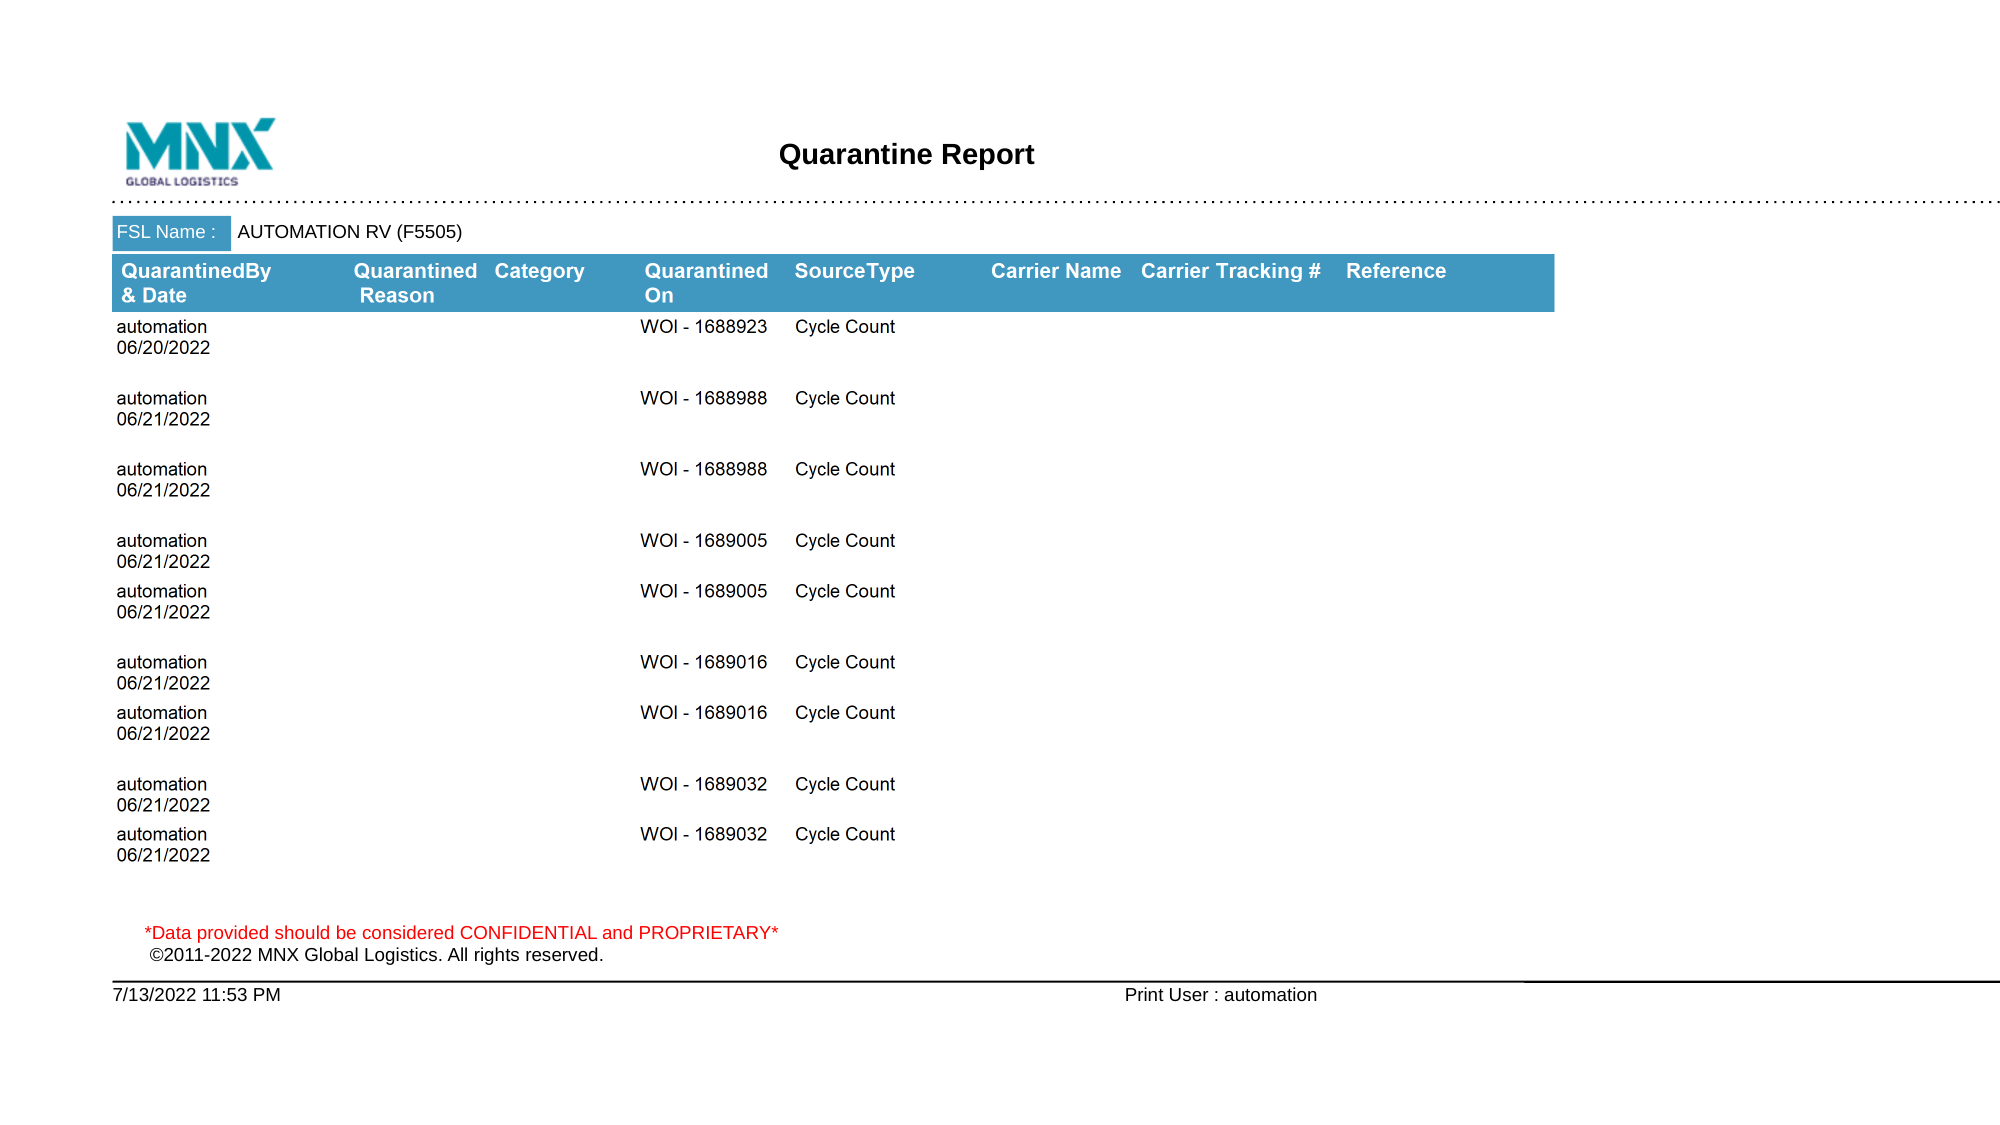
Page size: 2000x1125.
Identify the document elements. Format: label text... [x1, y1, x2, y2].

text_box *Data provided should be considered CONFIDENTIAL and PROPRIETARY* [144, 920, 1158, 942]
picture [112, 115, 323, 188]
text_box ©2011-2022 MNX Global Logistics. All rights reserved. [144, 942, 1158, 964]
text_box Print User : automation [1055, 983, 1387, 1013]
text_box FSL Name : [112, 215, 232, 252]
text_box 7/13/2022 11:53 PM [112, 983, 343, 1013]
picture [112, 254, 1555, 892]
text_box Quarantine Report [562, 131, 1252, 173]
text_box AUTOMATION RV (F5505) [233, 215, 669, 252]
